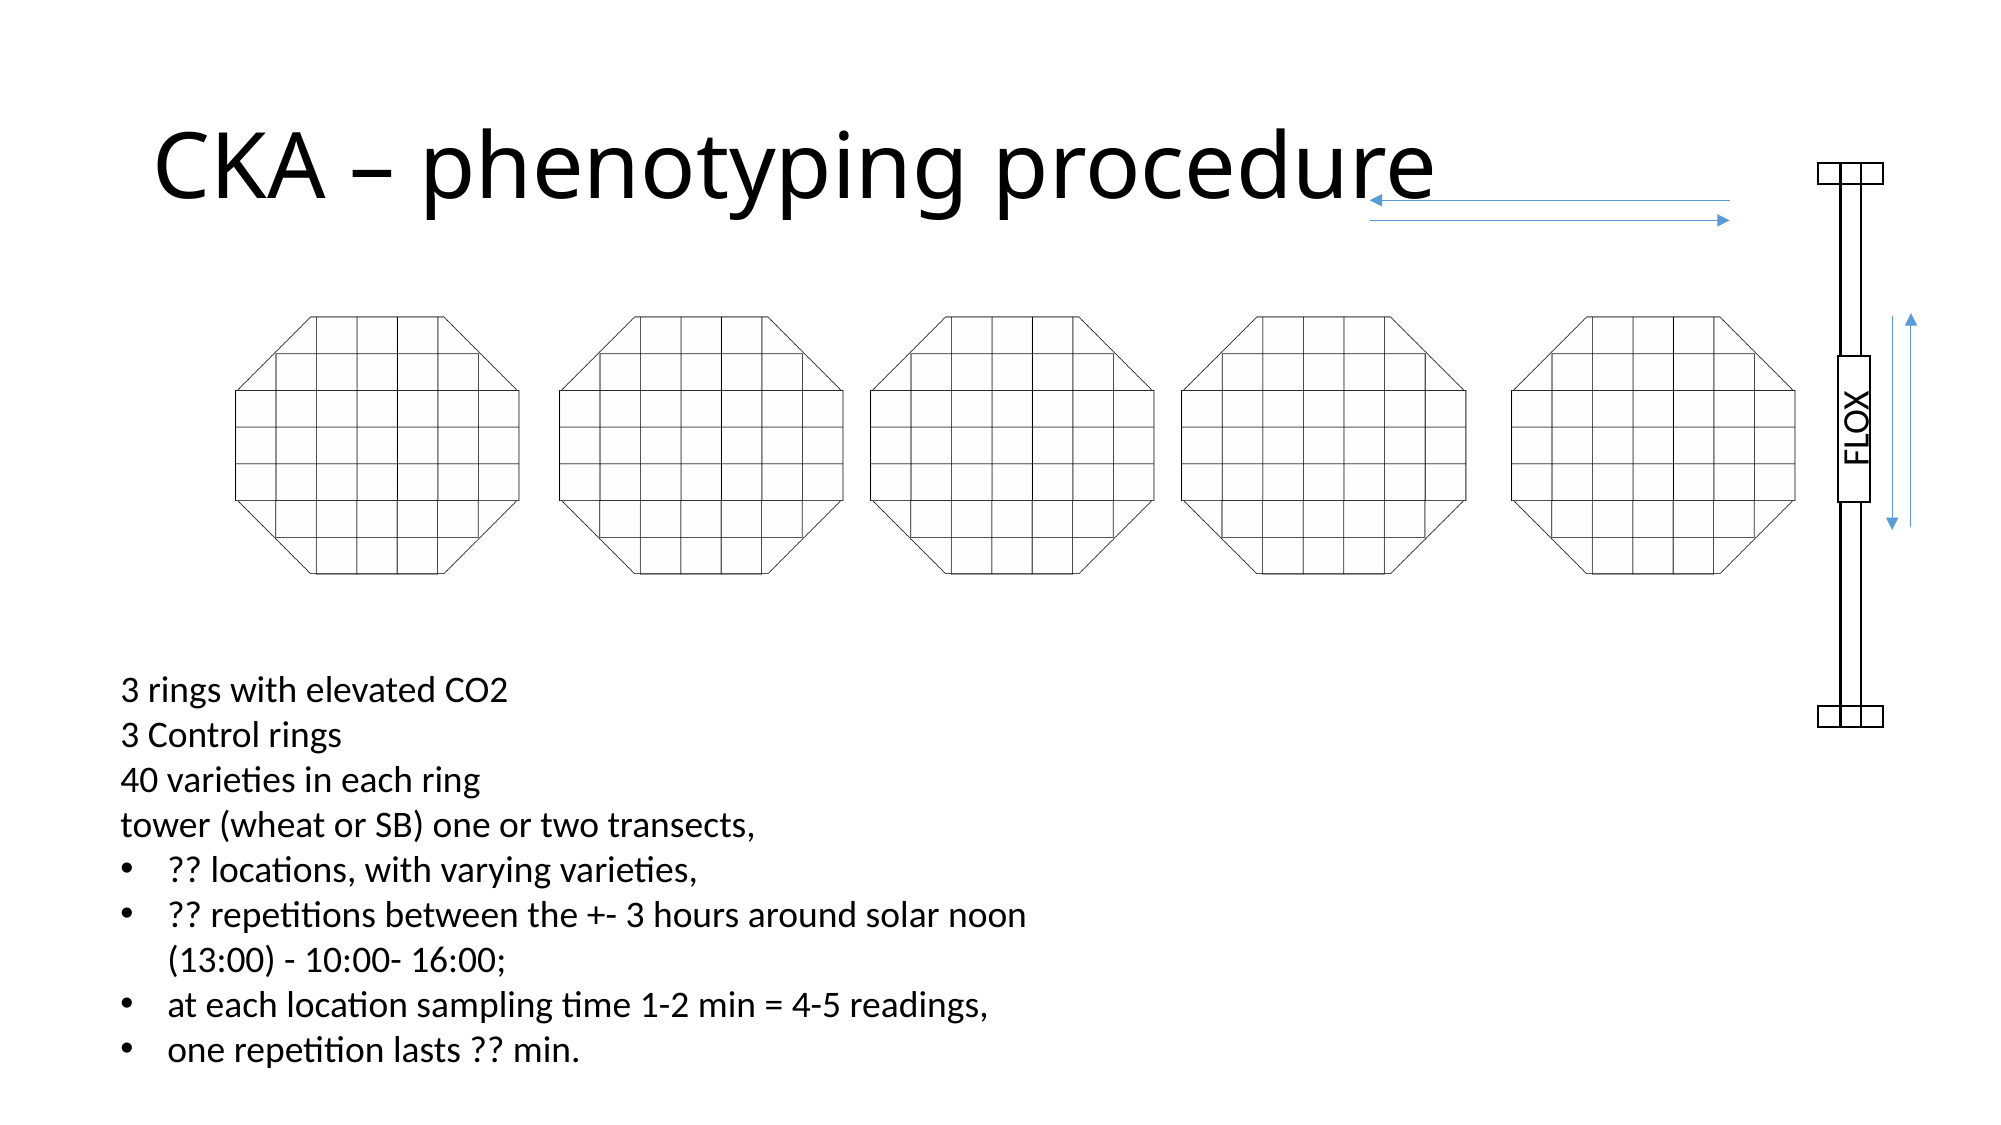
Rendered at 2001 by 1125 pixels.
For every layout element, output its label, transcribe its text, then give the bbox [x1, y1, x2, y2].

text_box [1839, 503, 1862, 728]
text_box [1863, 162, 1884, 185]
title CKA – phenotyping procedure [137, 59, 1549, 278]
text_box 3 rings with elevated CO2 3 Control rings 40 varieties in each ring tower (wheat or SB) one or two transects, ?? locations, with varying varieties, ?? repetitions between the +- 3 hours around solar noon (13:00) - 10:00- 16:00; at each location sampling time 1-2 min = 4-5 readings, one repetition lasts ?? min. [105, 657, 1106, 1077]
text_box FLOX [1837, 355, 1871, 503]
picture [1511, 316, 1835, 575]
text_box [1817, 705, 1839, 728]
text_box [1862, 705, 1884, 728]
picture [235, 316, 1506, 575]
text_box [1839, 278, 1862, 355]
title CKA – phenotyping procedure [1550, 59, 1863, 278]
